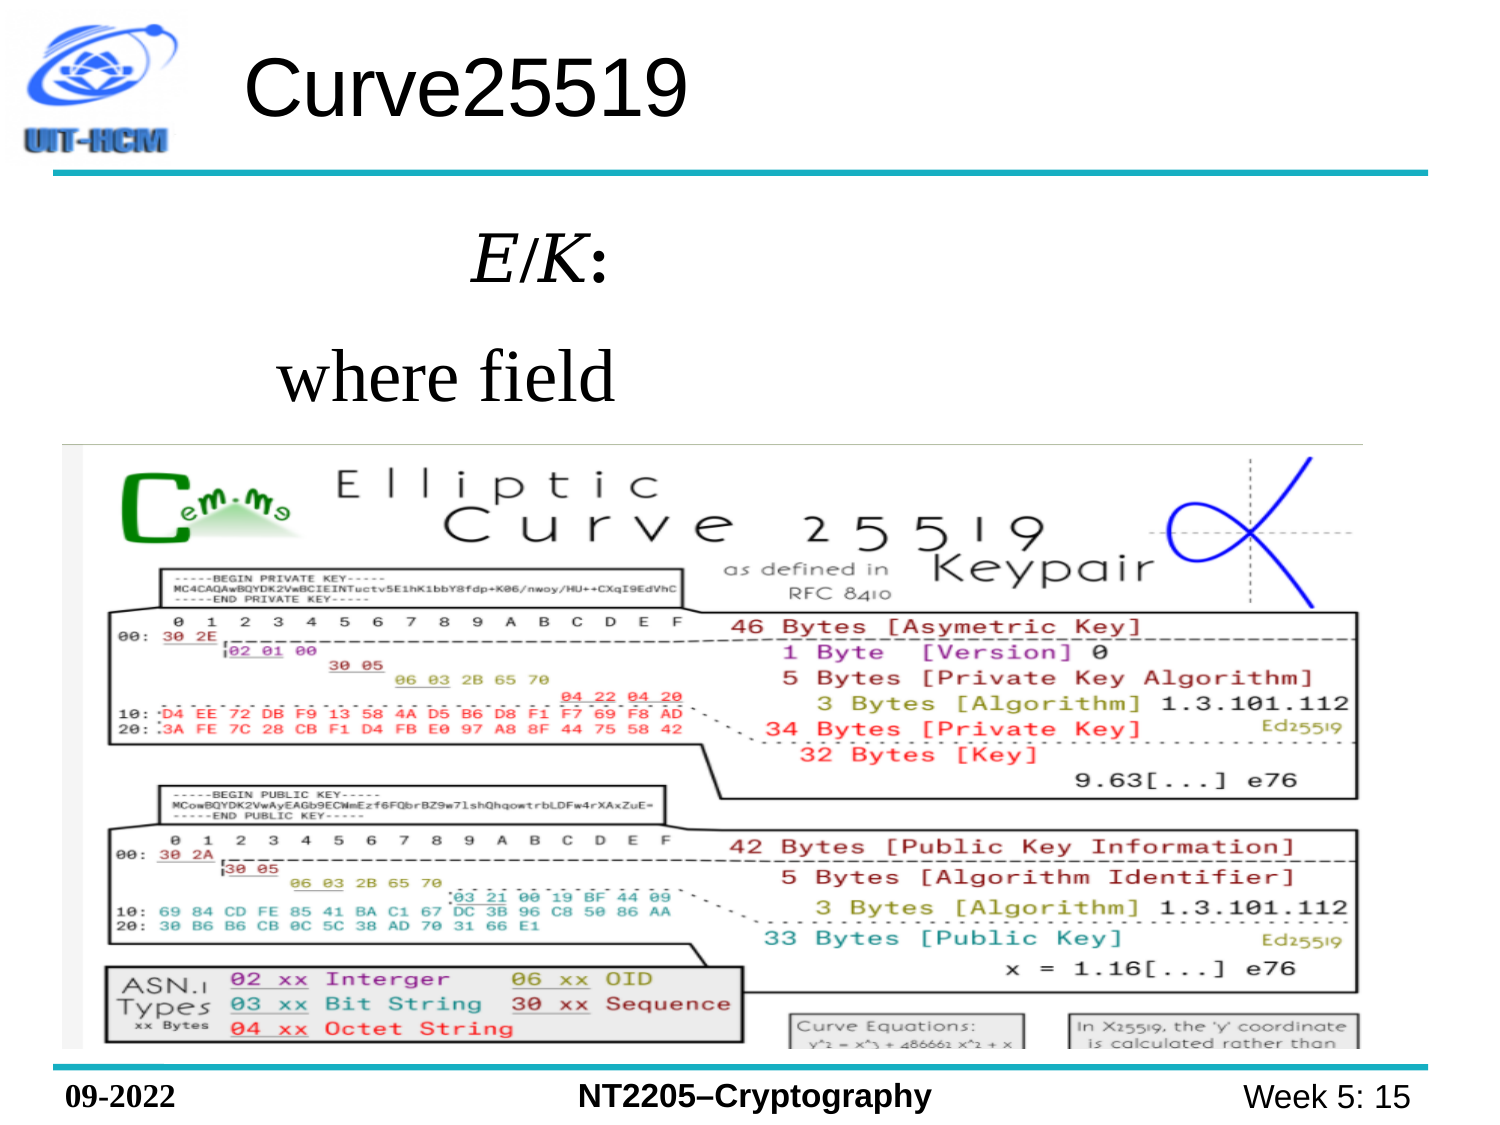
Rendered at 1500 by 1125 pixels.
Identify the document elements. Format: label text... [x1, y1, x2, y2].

picture [5, 9, 197, 167]
title Curve25519 [242, 0, 1183, 177]
picture [61, 444, 1363, 1049]
